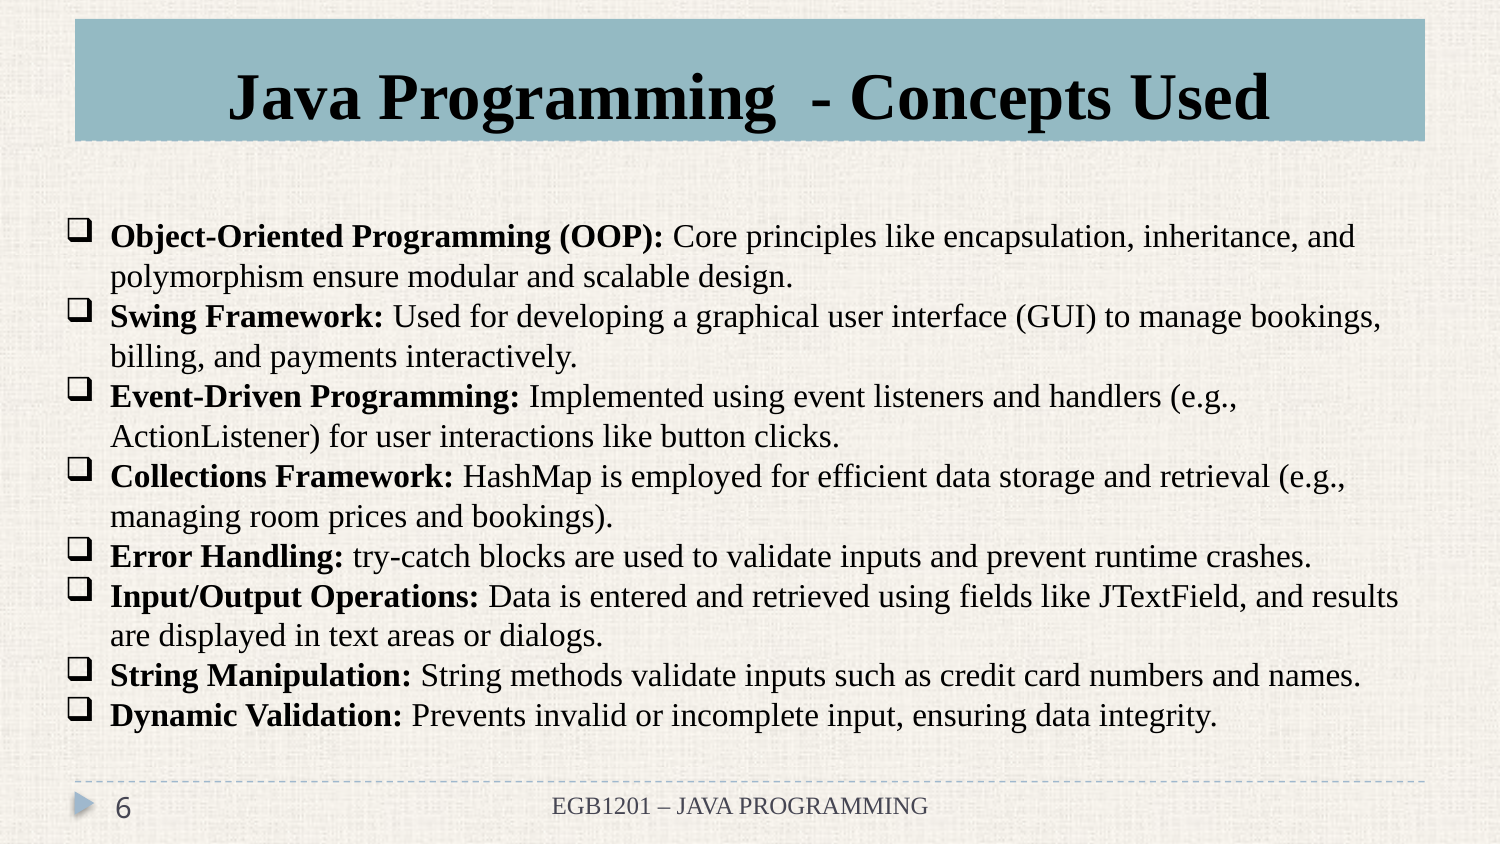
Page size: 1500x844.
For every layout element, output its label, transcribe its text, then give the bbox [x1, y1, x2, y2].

title Java Programming - Concepts Used [75, 18, 1425, 141]
slide_number 6 [100, 786, 426, 827]
footer EGB1201 – JAVA PROGRAMMING [412, 786, 1075, 844]
list Object-Oriented Programming (OOP): Core principles like encapsulation, inheritance, and polymorphism ensure modular and scalable design. Swing Framework: Used for developing a graphical user interface (GUI) to manage bookings, billing, and payments interactively. Event-Driven Programming: Implemented using event listeners and handlers (e.g., ActionListener) for user interactions like button clicks. Collections Framework: HashMap is employed for efficient data storage and retrieval (e.g., managing room prices and bookings). Error Handling: try-catch blocks are used to validate inputs and prevent runtime crashes. Input/Output Operations: Data is entered and retrieved using fields like JTextField, and results are displayed in text areas or dialogs. String Manipulation: String methods validate inputs such as credit card numbers and names. Dynamic Validation: Prevents invalid or incomplete input, ensuring data integrity. [50, 161, 1450, 786]
